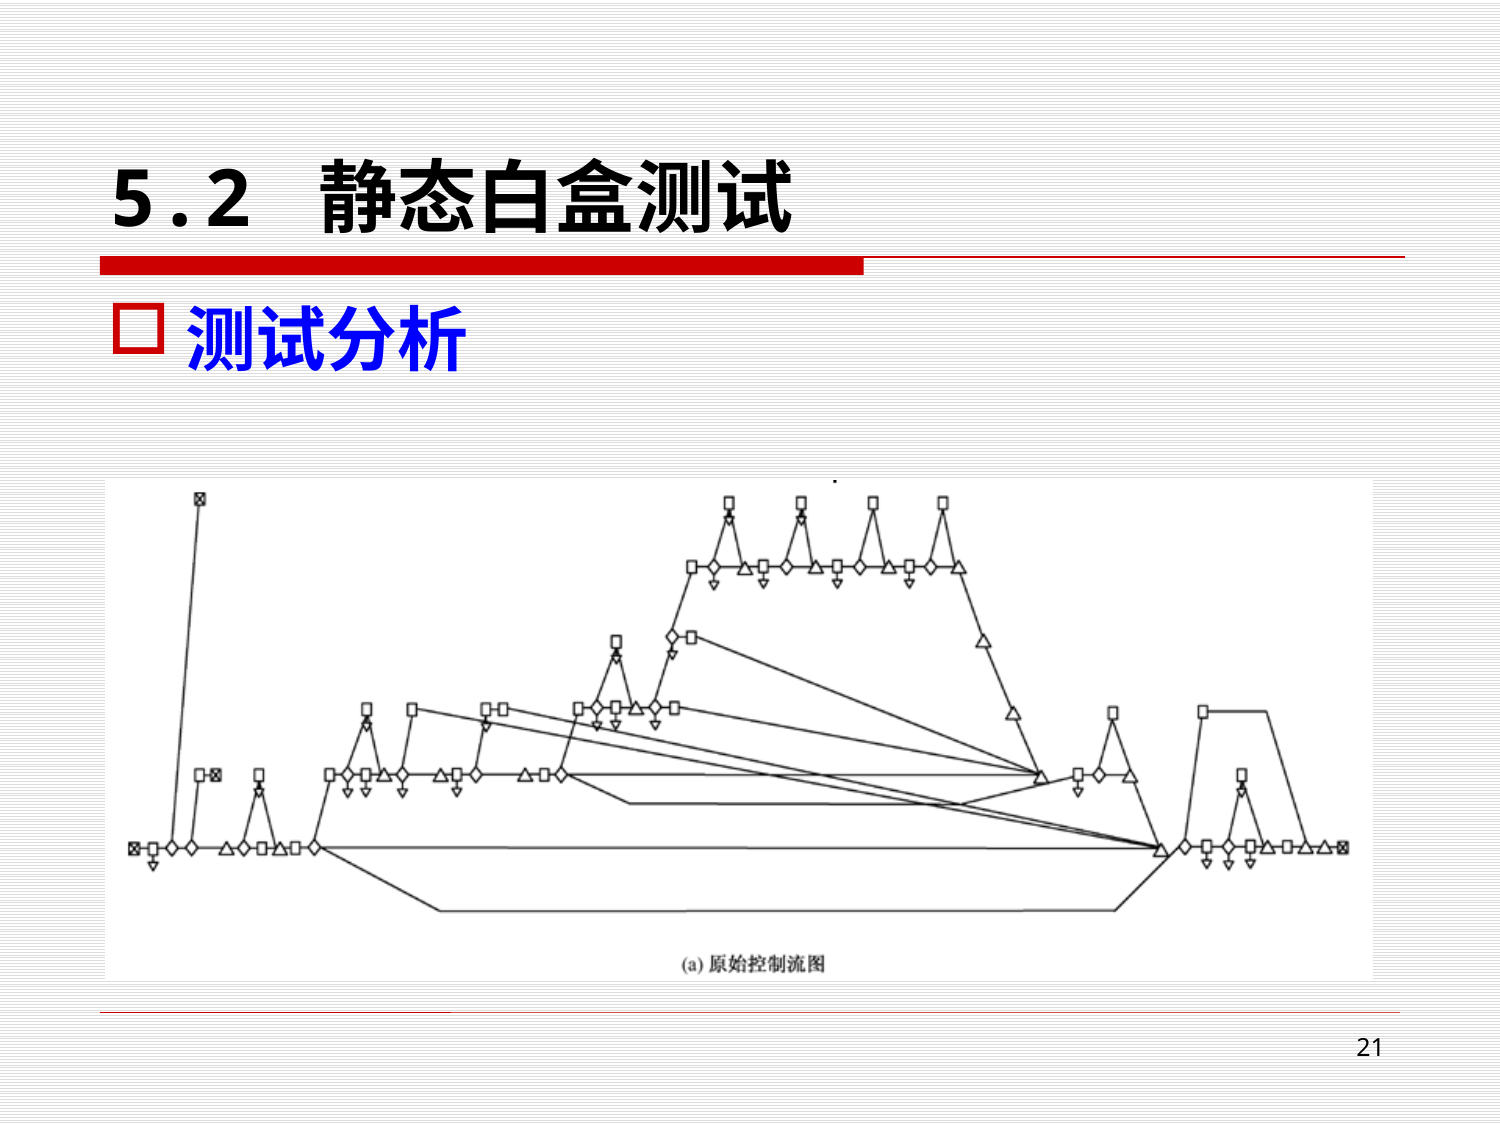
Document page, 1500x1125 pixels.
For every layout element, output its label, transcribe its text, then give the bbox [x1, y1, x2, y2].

list 测试分析 [92, 287, 1406, 988]
slide_number 21 [1074, 1024, 1401, 1103]
picture [105, 480, 1373, 981]
title 5.2 静态白盒测试 [94, 50, 1407, 250]
